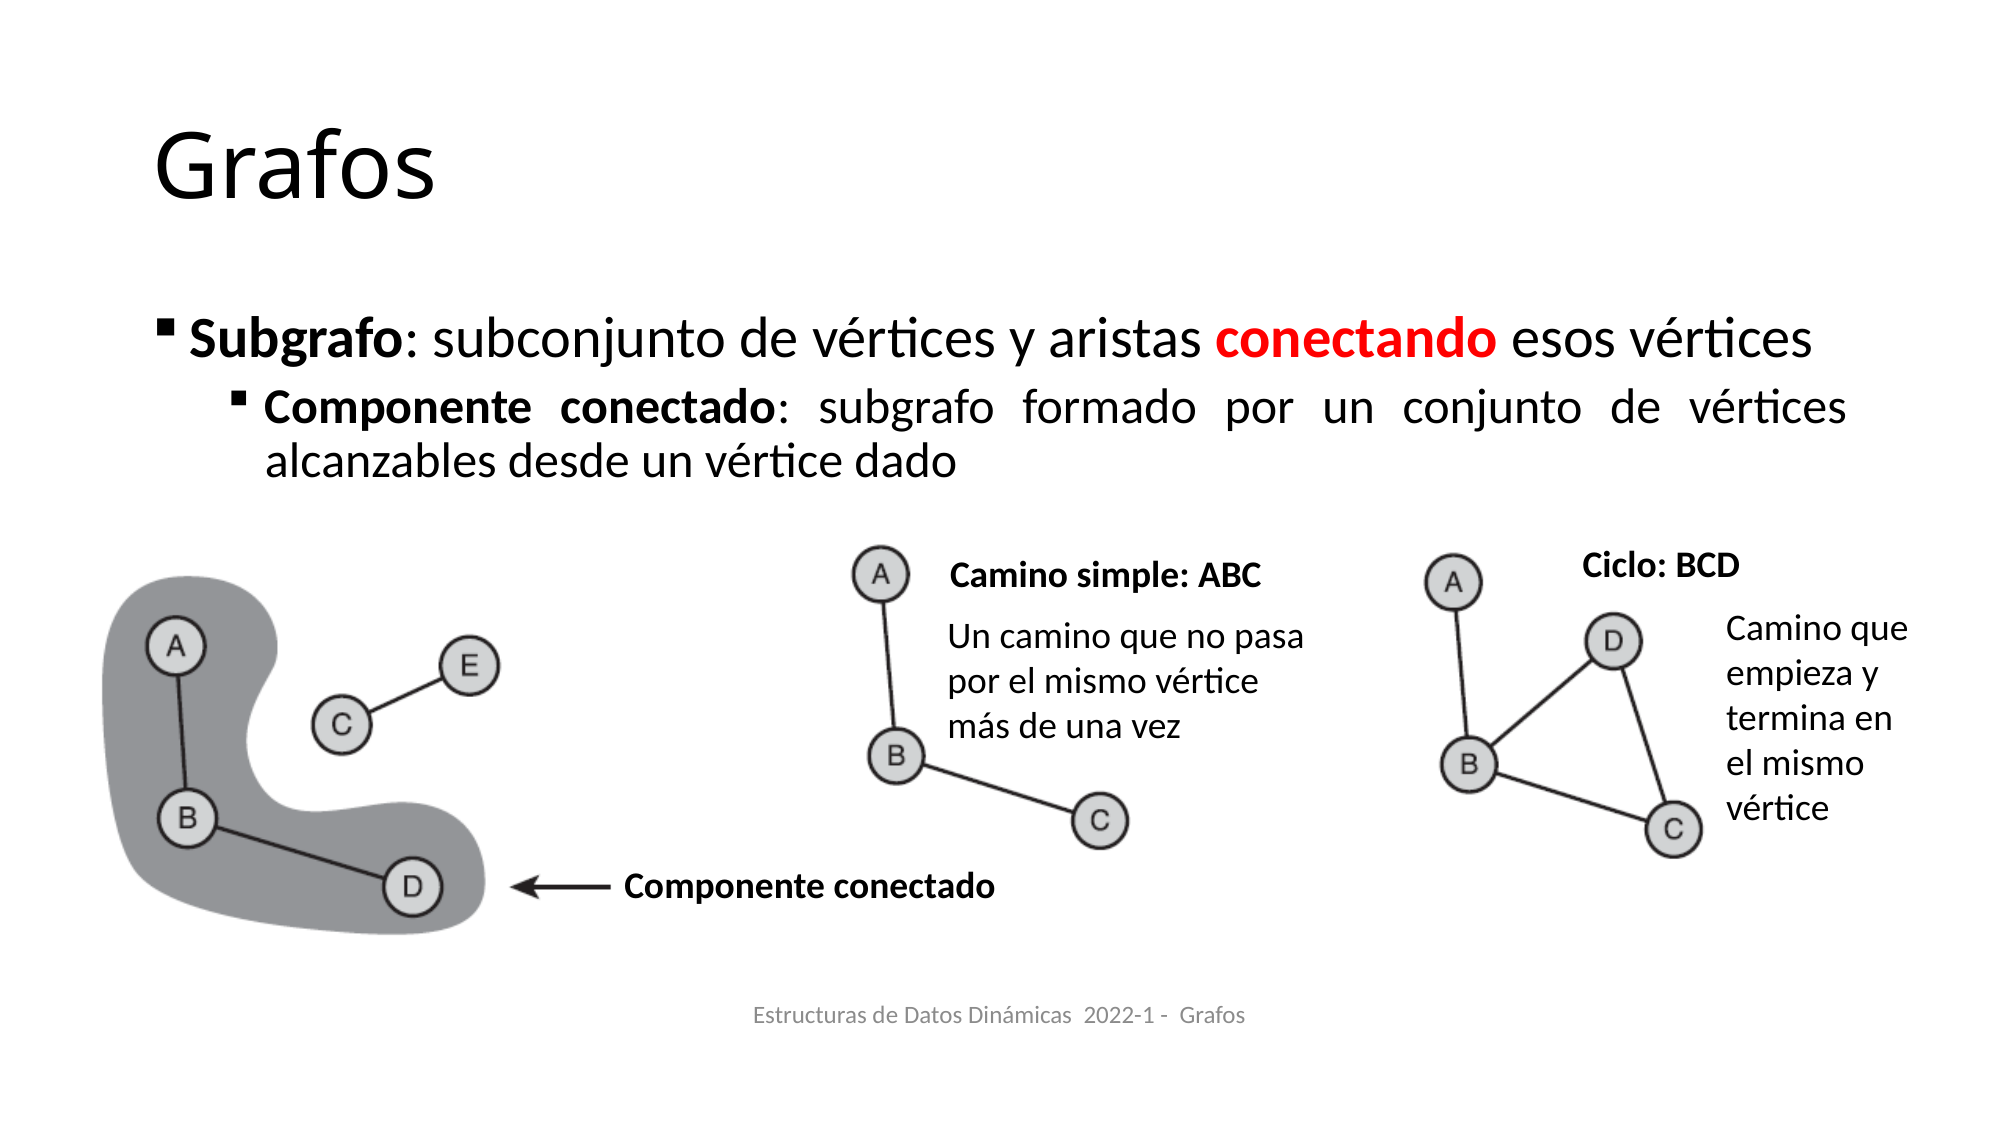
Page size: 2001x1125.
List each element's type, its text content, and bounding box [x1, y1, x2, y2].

text_box Camino que empieza y termina en el mismo vértice [1725, 595, 1935, 836]
picture [68, 534, 622, 943]
picture [1411, 542, 1725, 892]
text_box Camino simple: ABC [1184, 542, 1340, 603]
text_box Ciclo: BCD [1567, 532, 1791, 592]
text_box Componente conectado [622, 853, 1015, 914]
footer Estructuras de Datos Dinámicas 2022-1 - Grafos [662, 1014, 1338, 1044]
picture [812, 534, 1184, 869]
list Subgrafo: subconjunto de vértices y aristas conectando esos vértices Componente conectado: subgrafo formado por un conjunto de vértices alcanzables desde un vértice dado [137, 299, 1863, 1014]
title Grafos [137, 59, 1863, 278]
text_box Un camino que no pasa por el mismo vértice más de una vez [1184, 604, 1338, 754]
